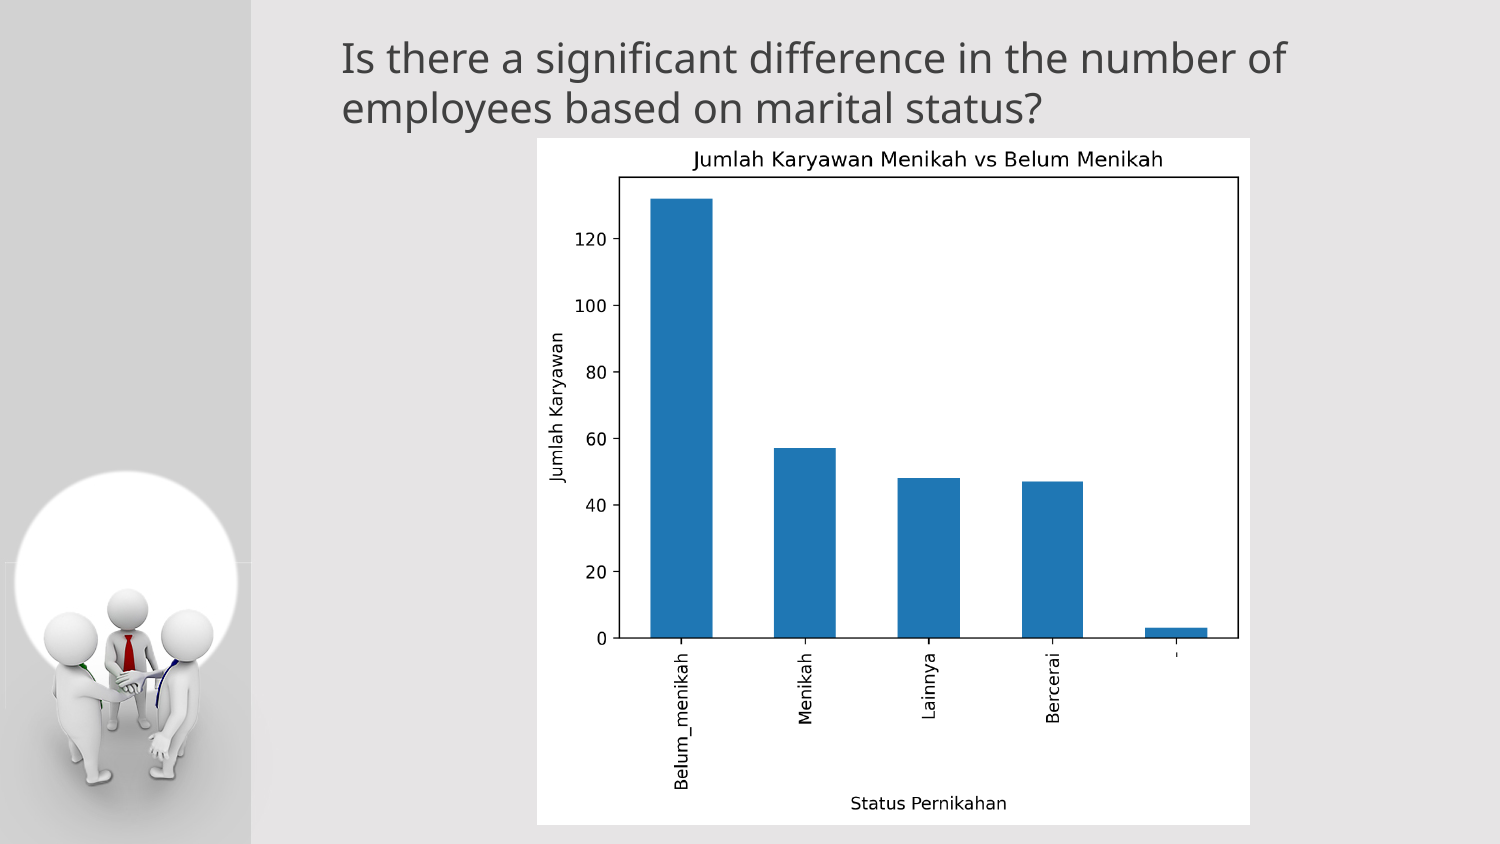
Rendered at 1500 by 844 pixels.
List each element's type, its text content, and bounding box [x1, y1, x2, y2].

list Is there a significant difference in the number of employees based on marital status? [326, 43, 1461, 120]
picture [0, 0, 1500, 844]
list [537, 138, 1250, 825]
